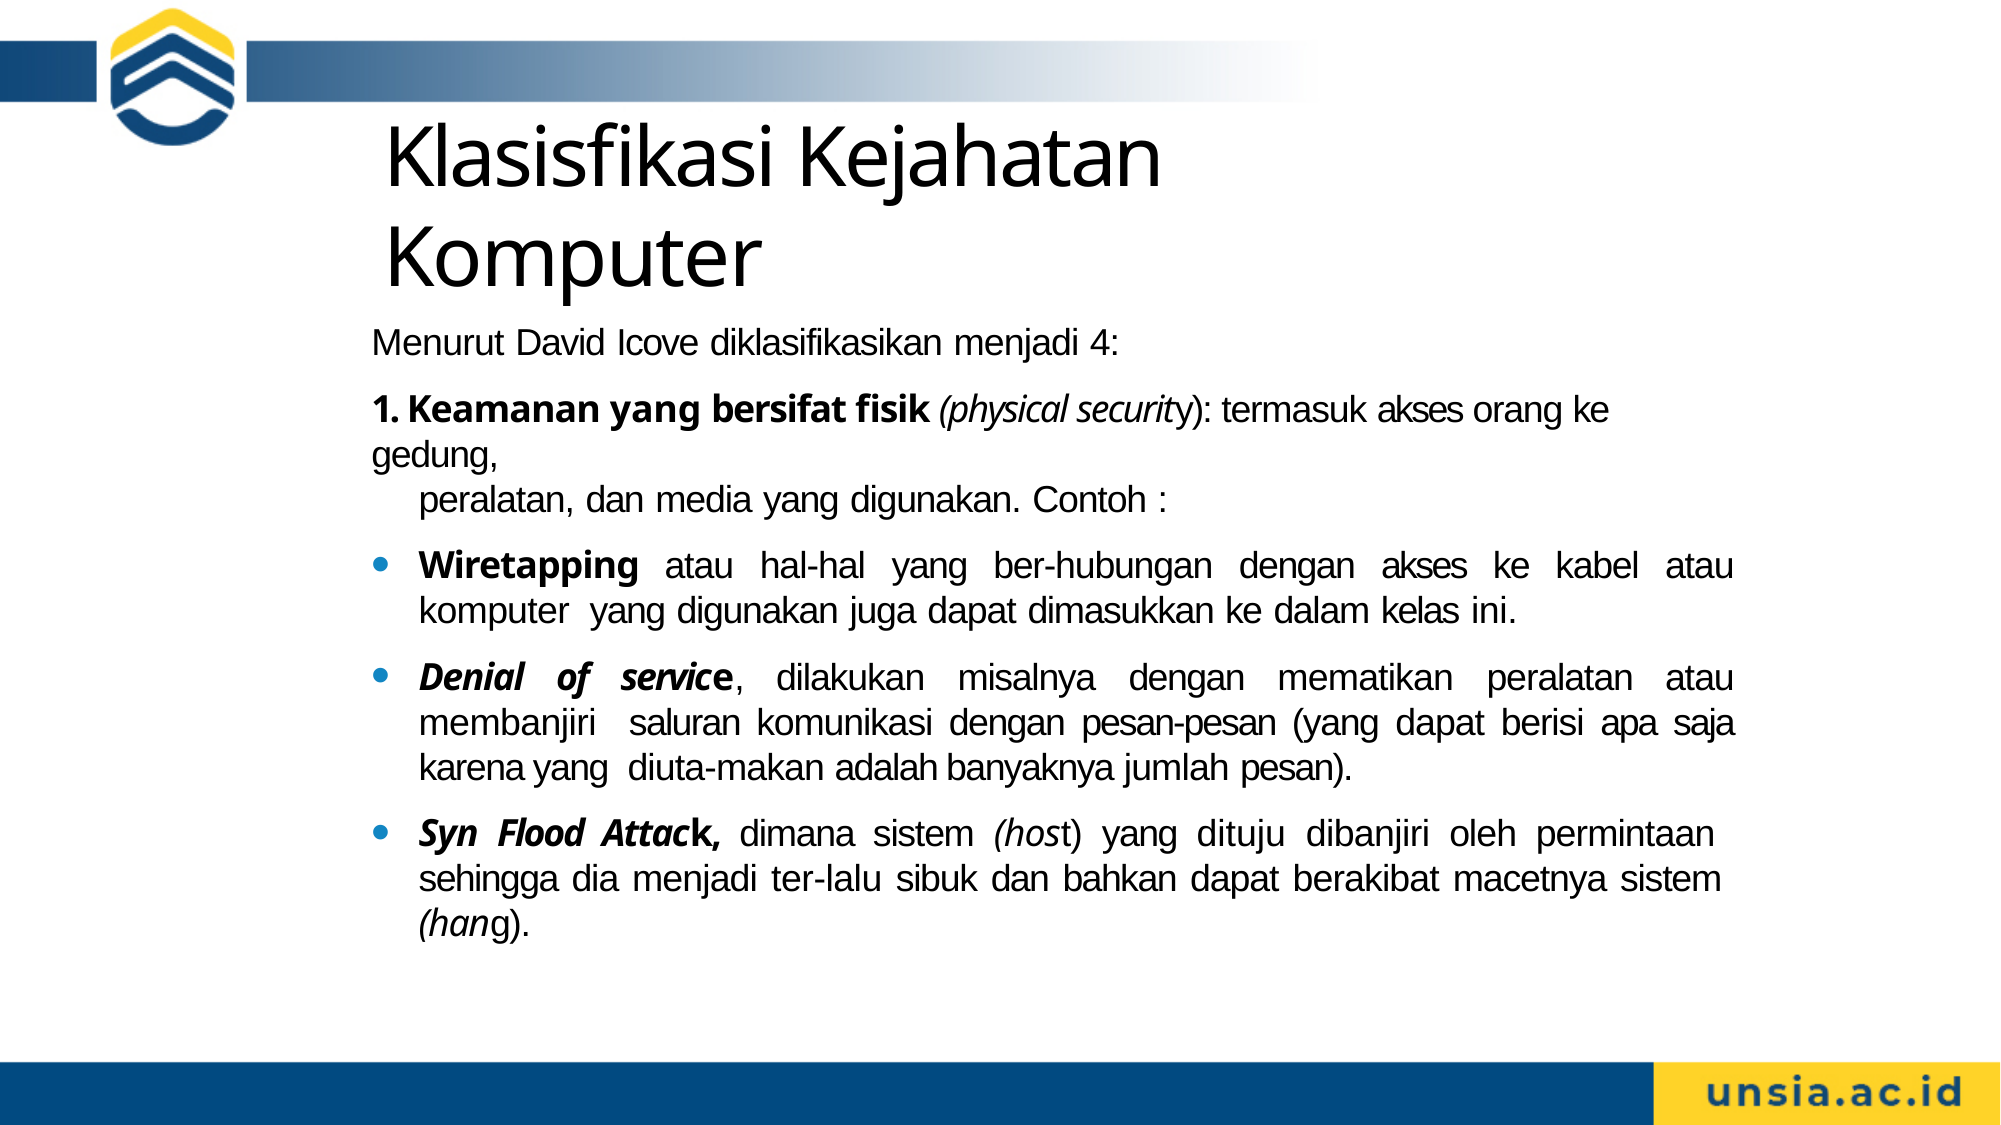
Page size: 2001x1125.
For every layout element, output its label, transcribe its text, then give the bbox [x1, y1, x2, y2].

picture [0, 0, 2001, 1125]
text_box Menurut David Icove diklasifikasikan menjadi 4: 1. Keamanan yang bersifat fisik (physical security): termasuk akses orang ke gedung, peralatan, dan media yang digunakan. Contoh : Wiretapping atau hal-hal yang ber-hubungan dengan akses ke kabel atau komputer yang digunakan juga dapat dimasukkan ke dalam kelas ini. Denial of service, dilakukan misalnya dengan mematikan peralatan atau membanjiri saluran komunikasi dengan pesan-pesan (yang dapat berisi apa saja karena yang diuta-makan adalah banyaknya jumlah pesan). Syn Flood Attack, dimana sistem (host) yang dituju dibanjiri oleh permintaan sehingga dia menjadi ter-lalu sibuk dan bahkan dapat berakibat macetnya sistem (hang). [369, 294, 1735, 945]
title Klasisfikasi Kejahatan Komputer [380, 100, 1495, 294]
